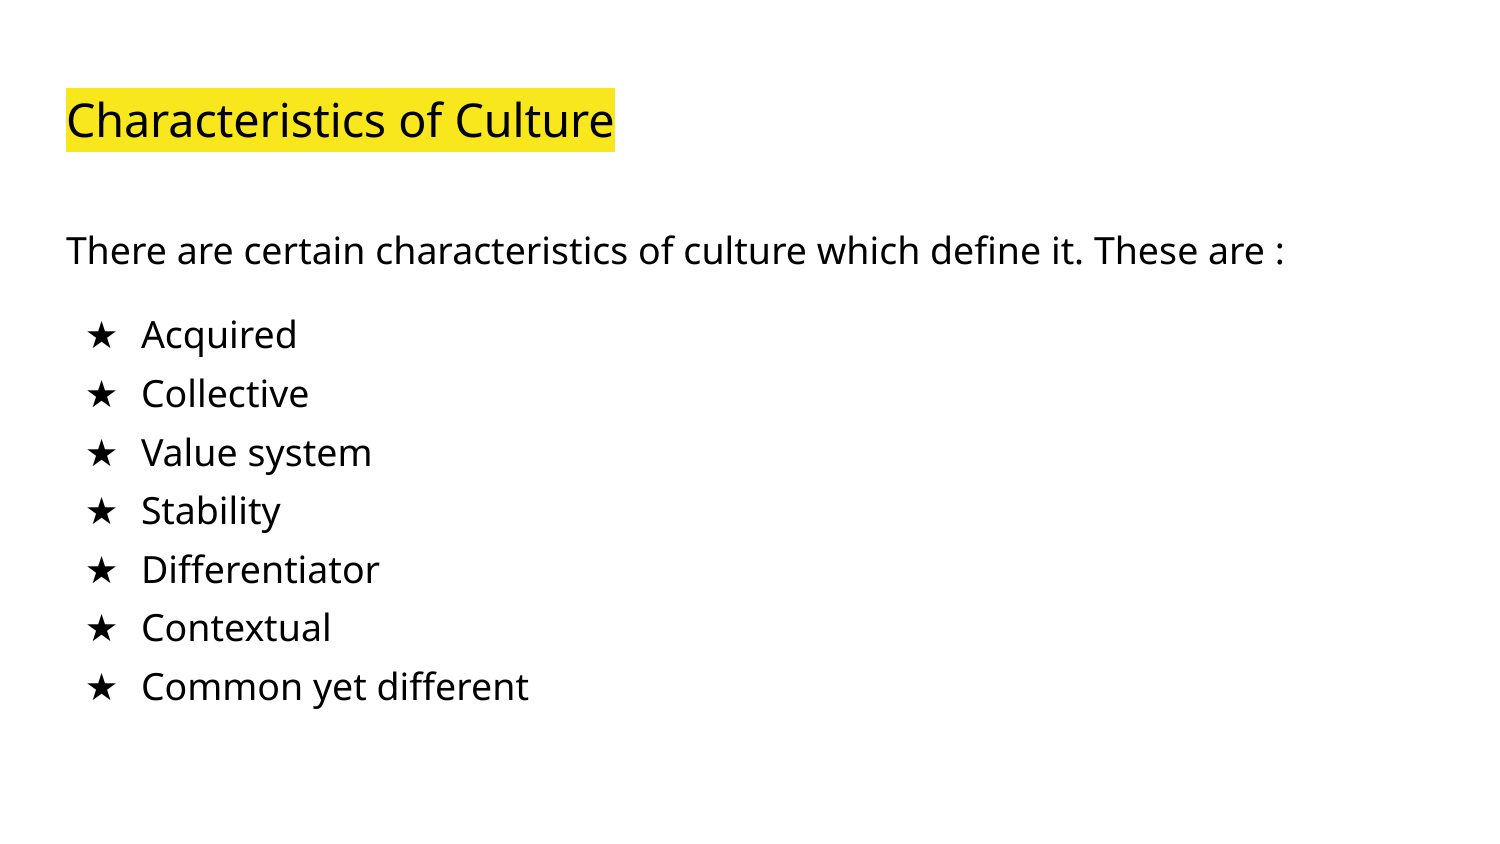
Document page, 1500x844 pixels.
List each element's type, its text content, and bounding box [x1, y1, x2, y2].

title Characteristics of Culture [51, 72, 1449, 167]
list There are certain characteristics of culture which define it. These are : Acquired Collective Value system Stability Differentiator Contextual Common yet different [51, 202, 1449, 750]
